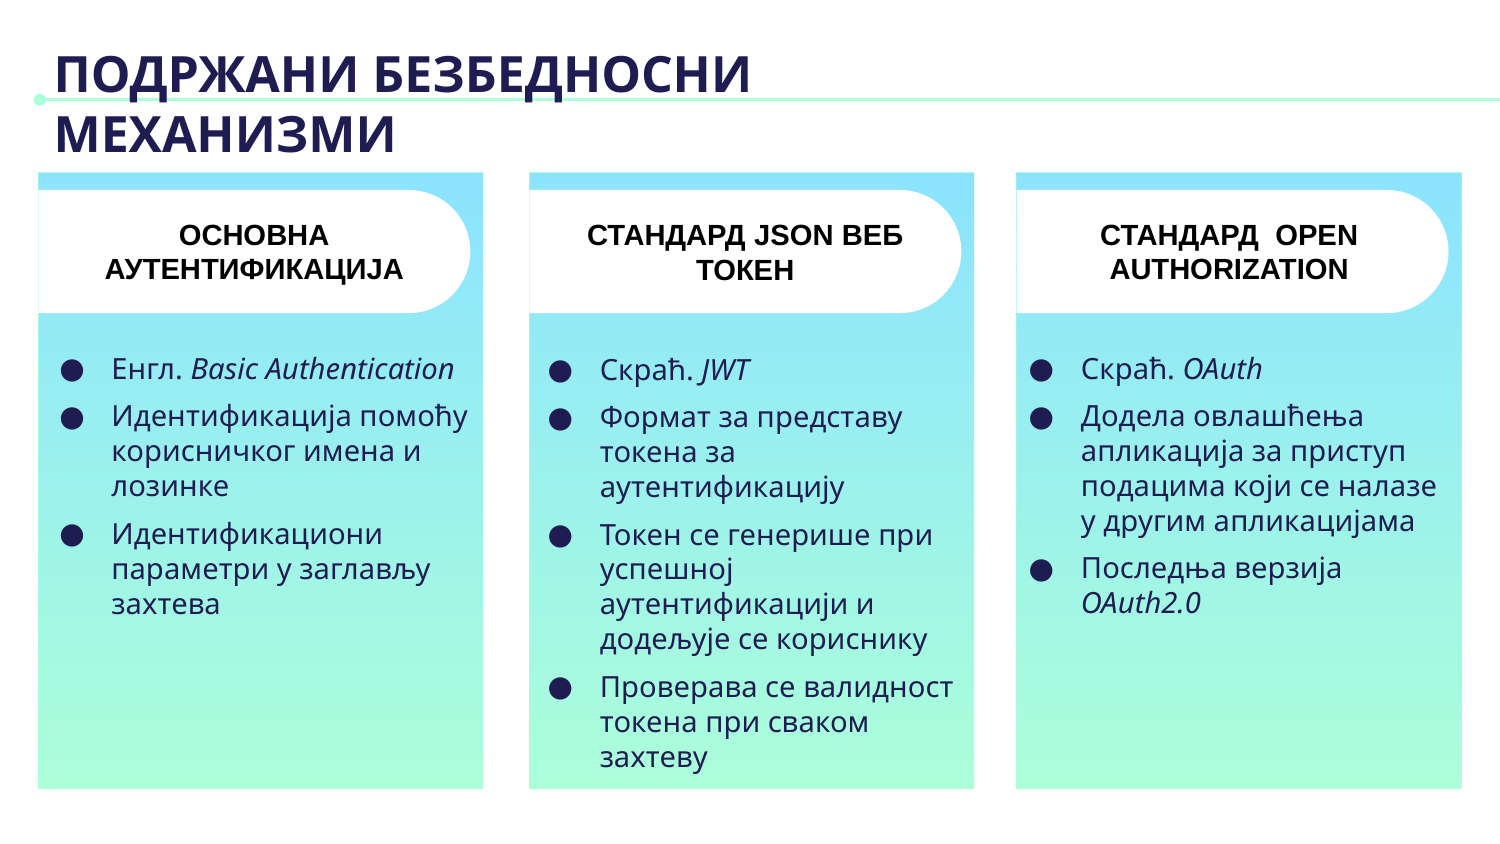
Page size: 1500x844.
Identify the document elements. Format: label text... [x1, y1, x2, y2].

list Енгл. Basic Authentication Идентификација помоћу корисничког имена и лозинке Идентификациони параметри у заглављу захтева [21, 335, 484, 754]
text_box ОСНОВНА АУТЕНТИФИКАЦИЈА [72, 212, 436, 301]
text_box [529, 172, 975, 789]
text_box СТАНДАРД OPEN AUTHORIZATION [1047, 212, 1411, 301]
text_box [38, 189, 471, 314]
text_box [1016, 189, 1449, 314]
text_box СТАНДАРД JSON ВЕБ ТОКЕН [563, 212, 927, 302]
text_box Скраћ. JWT Формат за представу токена за аутентификацију Токен се генерише при успешној аутентификацији и додељује се кориснику Проверава се валидност токена при сваком захтеву [509, 335, 972, 755]
text_box [529, 189, 962, 314]
text_box [1016, 172, 1462, 789]
text_box [38, 754, 484, 789]
text_box [38, 172, 484, 335]
text_box Скраћ. OAuth Додела овлашћења апликација за приступ подацима који се налазе у другим апликацијама Последња верзија OAuth2.0 [990, 334, 1453, 754]
title ПОДРЖАНИ БЕЗБЕДНОСНИ МЕХАНИЗМИ [38, 27, 1037, 117]
